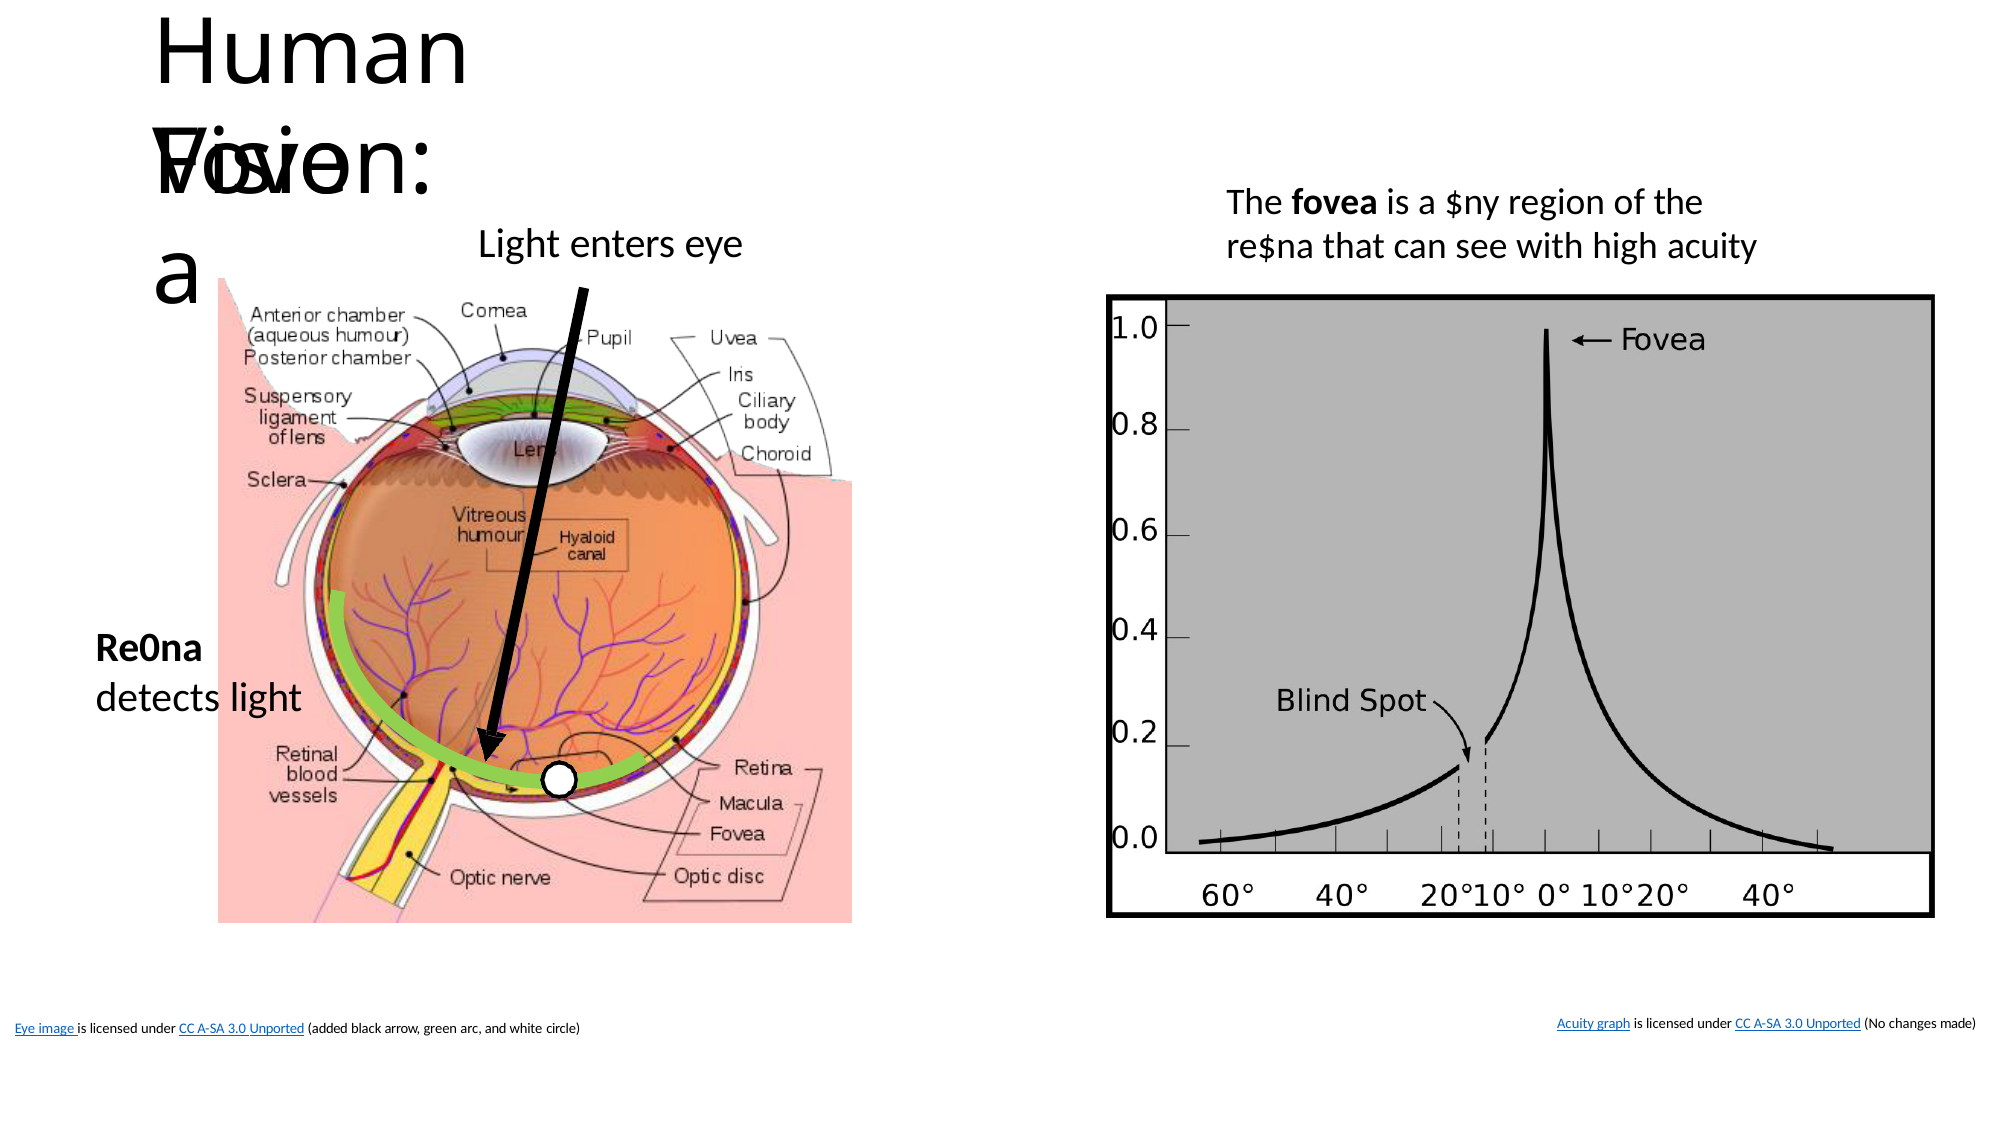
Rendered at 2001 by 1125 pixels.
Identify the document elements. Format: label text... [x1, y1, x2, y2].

text_box Eye image is licensed under CC A-SA 3.0 Unported (added black arrow, green arc, and white circle) [12, 1020, 592, 1037]
text_box Light enters eye [475, 213, 745, 266]
text_box Re0na detects light [93, 617, 212, 720]
text_box Fovea [150, 99, 370, 322]
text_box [217, 278, 853, 924]
title Human Vision: [150, 0, 689, 212]
text_box Acuity graph is licensed under CC A-SA 3.0 Unported (No changes made) [1555, 1015, 1982, 1032]
picture [1106, 293, 1935, 918]
text_box The fovea is a $ny region of the re$na that can see with high acuity [1224, 173, 1761, 267]
picture [539, 760, 579, 799]
